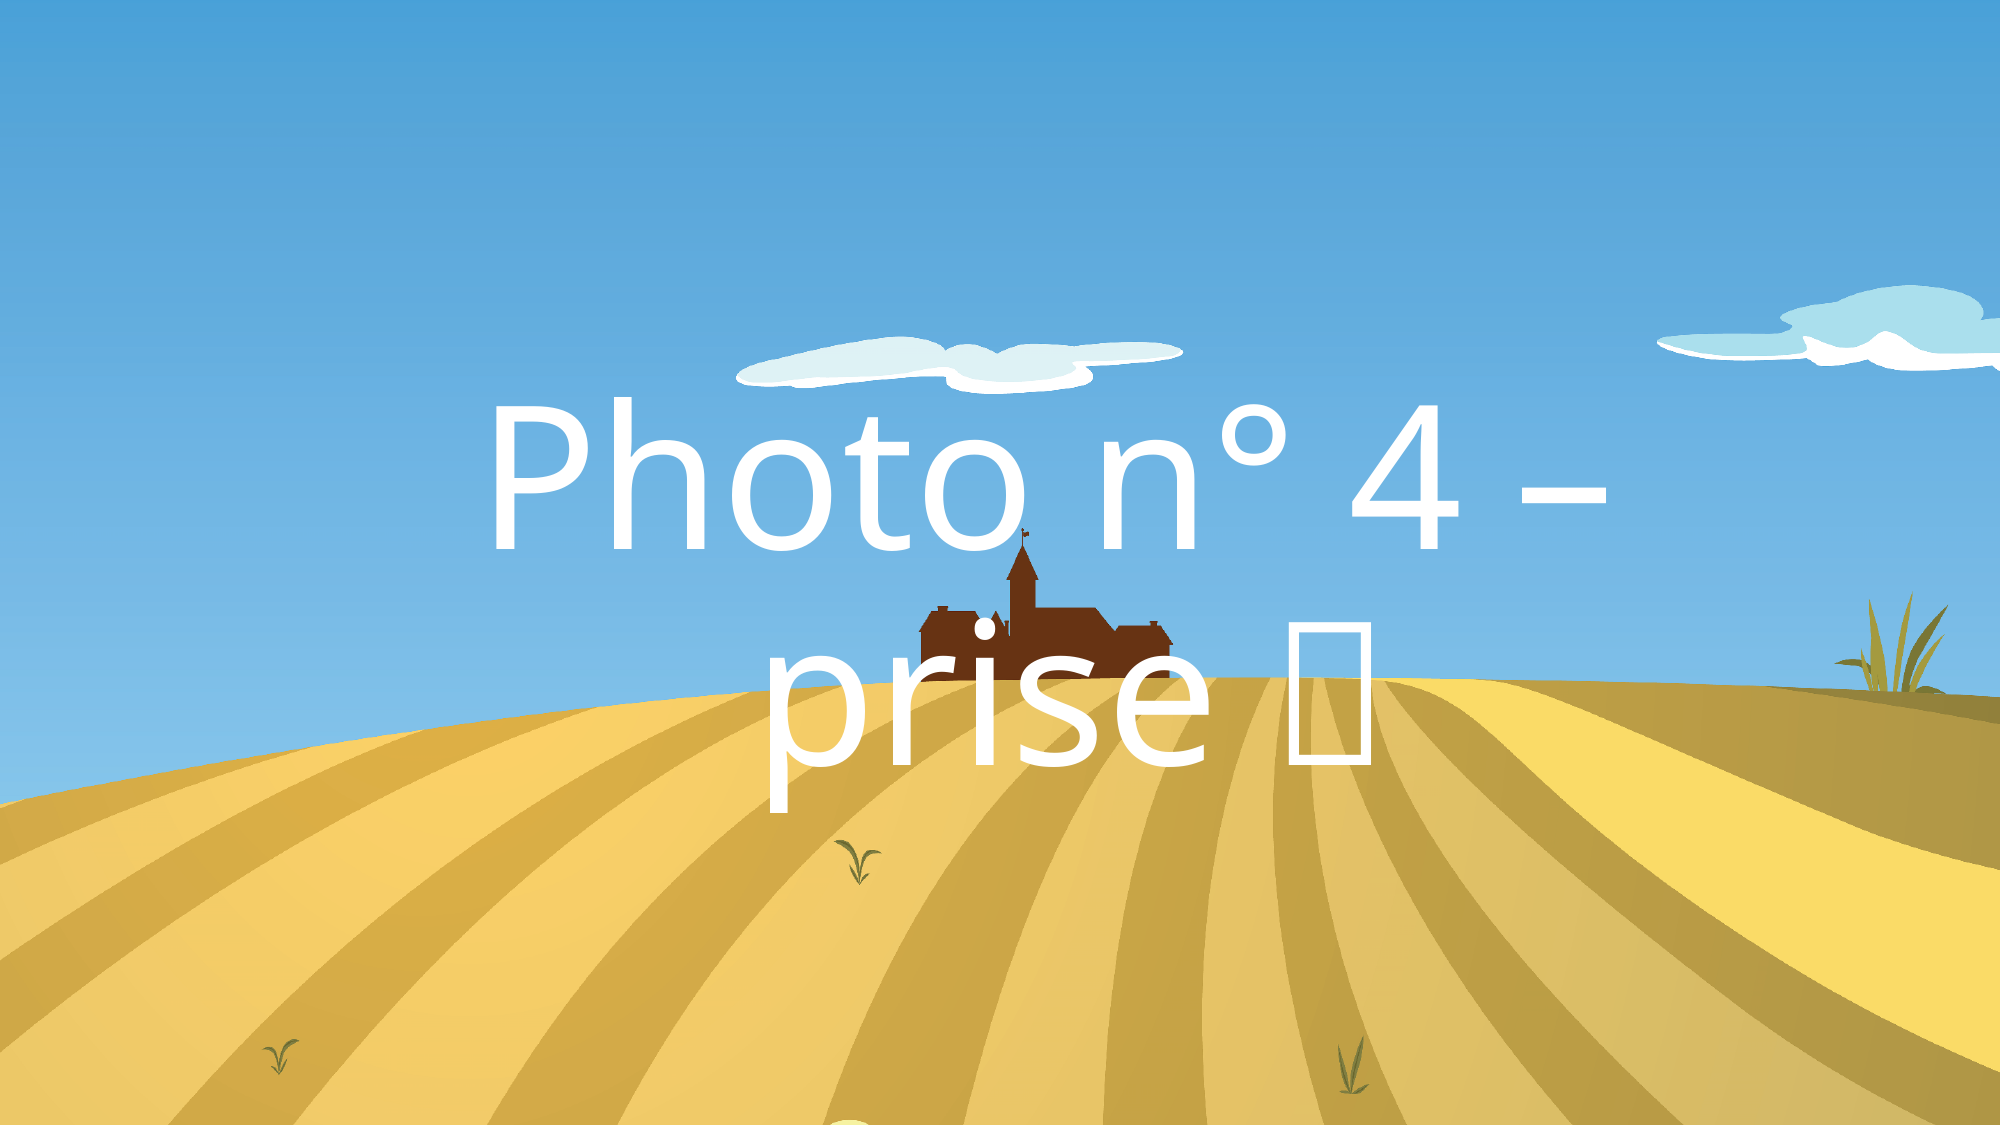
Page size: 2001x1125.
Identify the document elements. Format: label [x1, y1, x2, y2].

list [0, 0, 2000, 1125]
